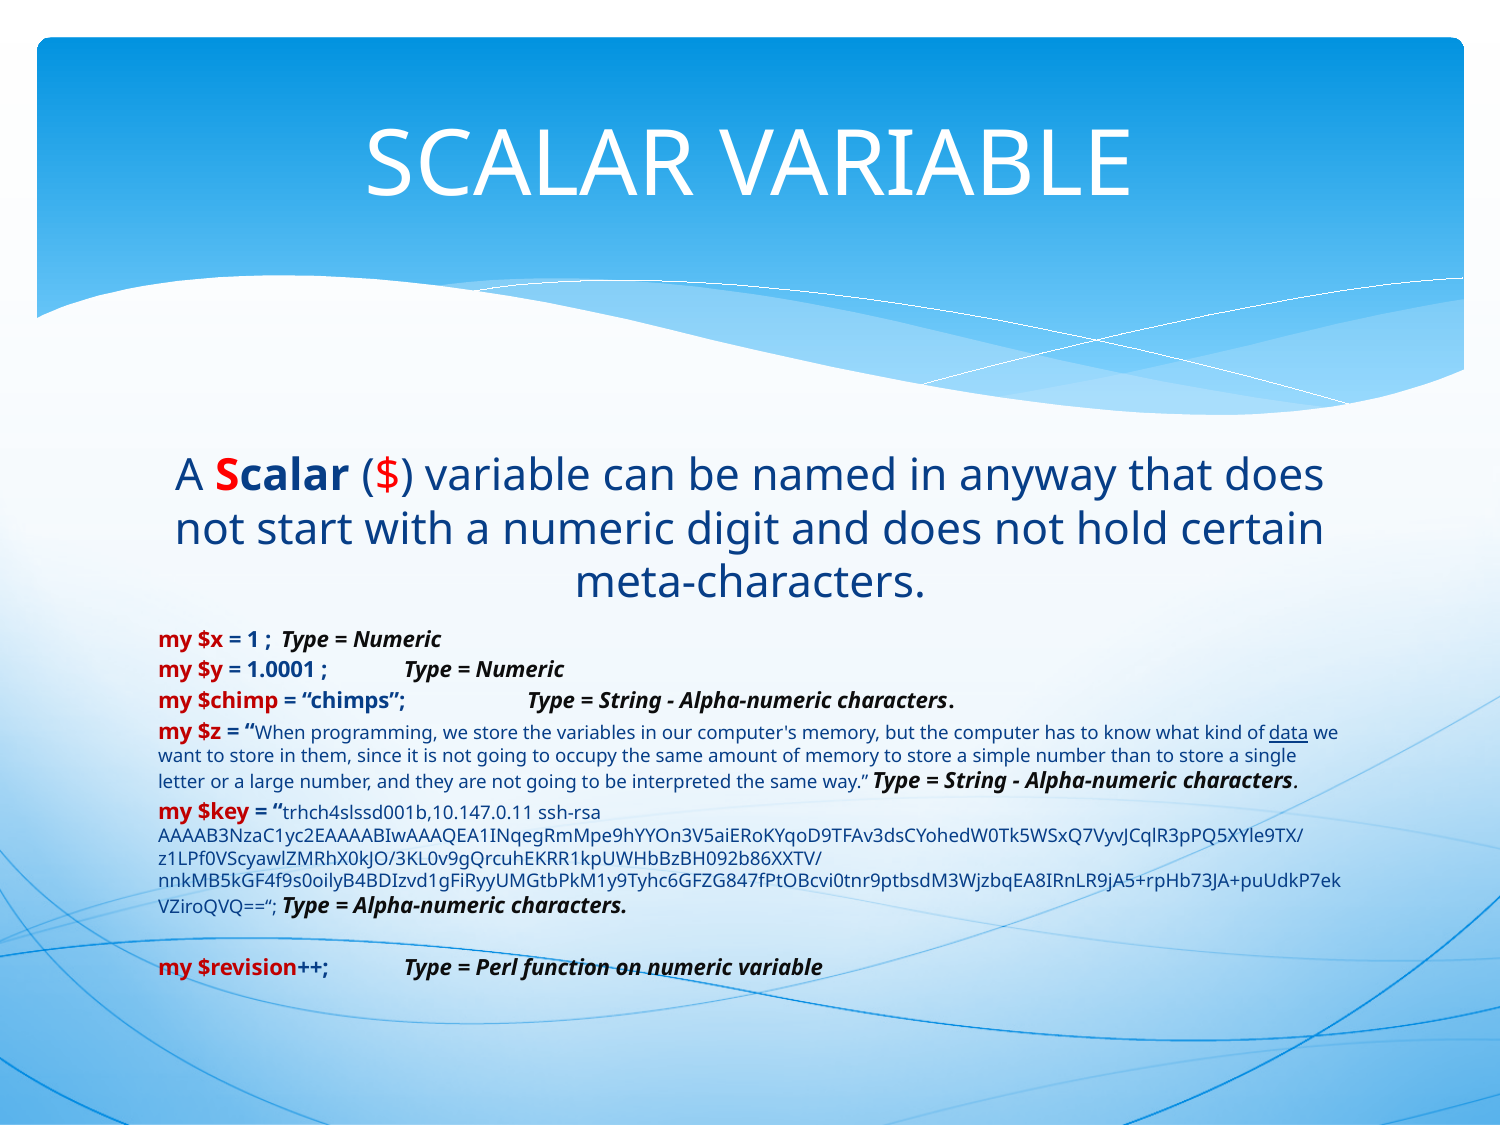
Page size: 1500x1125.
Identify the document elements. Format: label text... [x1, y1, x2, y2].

list A Scalar ($) variable can be named in anyway that does not start with a numeric digit and does not hold certain meta-characters. my $x = 1 ; Type = Numeric my $y = 1.0001 ; Type = Numeric my $chimp = “chimps”; Type = String - Alpha-numeric characters. my $z = “When programming, we store the variables in our computer's memory, but the computer has to know what kind of data we want to store in them, since it is not going to occupy the same amount of memory to store a simple number than to store a single letter or a large number, and they are not going to be interpreted the same way.” Type = String - Alpha-numeric characters. my $key = “trhch4slssd001b,10.147.0.11 ssh-rsa AAAAB3NzaC1yc2EAAAABIwAAAQEA1INqegRmMpe9hYYOn3V5aiERoKYqoD9TFAv3dsCYohedW0Tk5WSxQ7VyvJCqlR3pPQ5XYle9TX/z1LPf0VScyawlZMRhX0kJO/3KL0v9gQrcuhEKRR1kpUWHbBzBH092b86XXTV/nnkMB5kGF4f9s0oilyB4BDIzvd1gFiRyyUMGtbPkM1y9Tyhc6GFZG847fPtOBcvi0tnr9ptbsdM3WjzbqEA8IRnLR9jA5+rpHb73JA+puUdkP7ekVZiroQVQ==“; Type = Alpha-numeric characters. my $revision++; Type = Perl function on numeric variable [143, 438, 1359, 1005]
title SCALAR VARIABLE [75, 55, 1425, 261]
